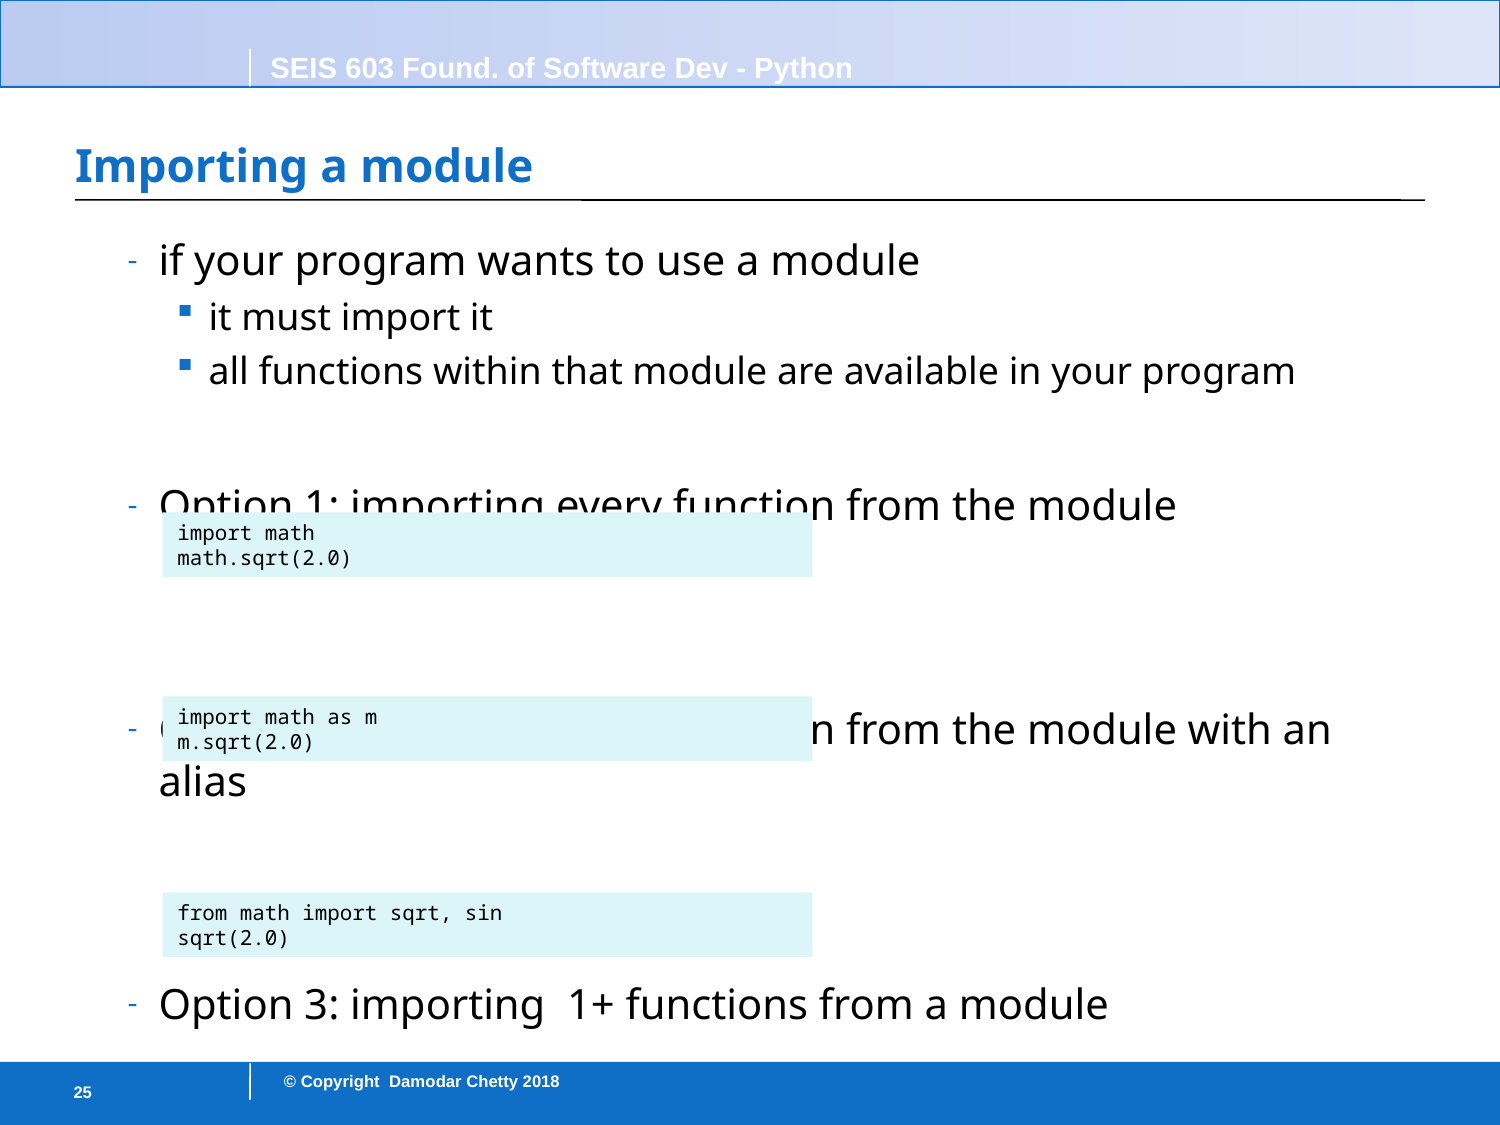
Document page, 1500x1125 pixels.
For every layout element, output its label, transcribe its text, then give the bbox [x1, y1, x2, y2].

title Importing a module [74, 90, 1426, 200]
slide_number 25 [49, 1070, 251, 1125]
text_box from math import sqrt, sin sqrt(2.0) [162, 892, 813, 957]
text_box import math math.sqrt(2.0) [162, 512, 813, 578]
text_box import math as m m.sqrt(2.0) [162, 696, 813, 761]
list if your program wants to use a module it must import it all functions within that module are available in your program Option 1: importing every function from the module Option 2: importing every function from the module with an alias Option 3: importing 1+ functions from a module [73, 222, 1427, 1035]
